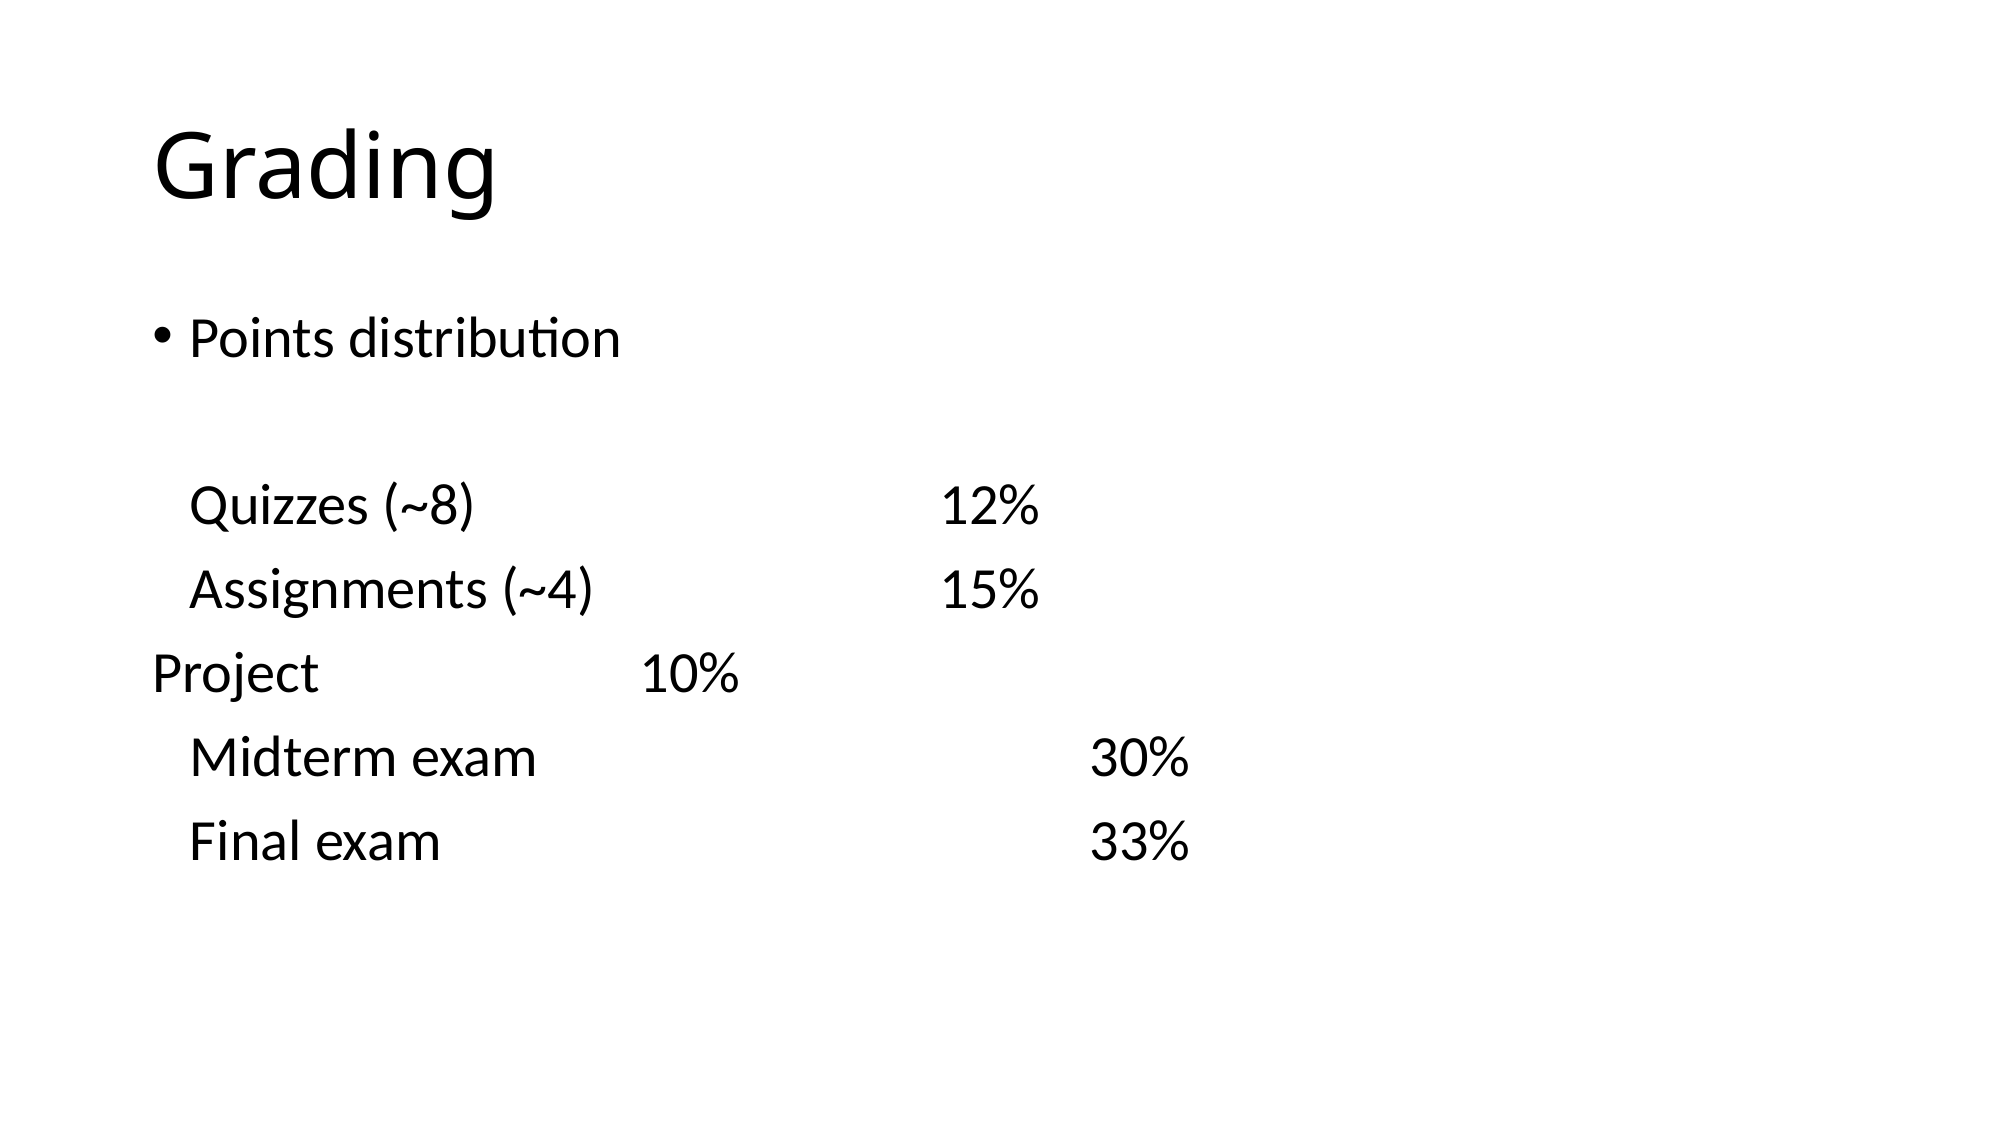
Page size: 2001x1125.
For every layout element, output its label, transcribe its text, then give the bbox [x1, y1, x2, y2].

list Points distribution Quizzes (~8) 12% Assignments (~4) 15% Project 10% Midterm exam 30% Final exam 33% [137, 299, 1863, 1014]
title Grading [137, 59, 1863, 278]
